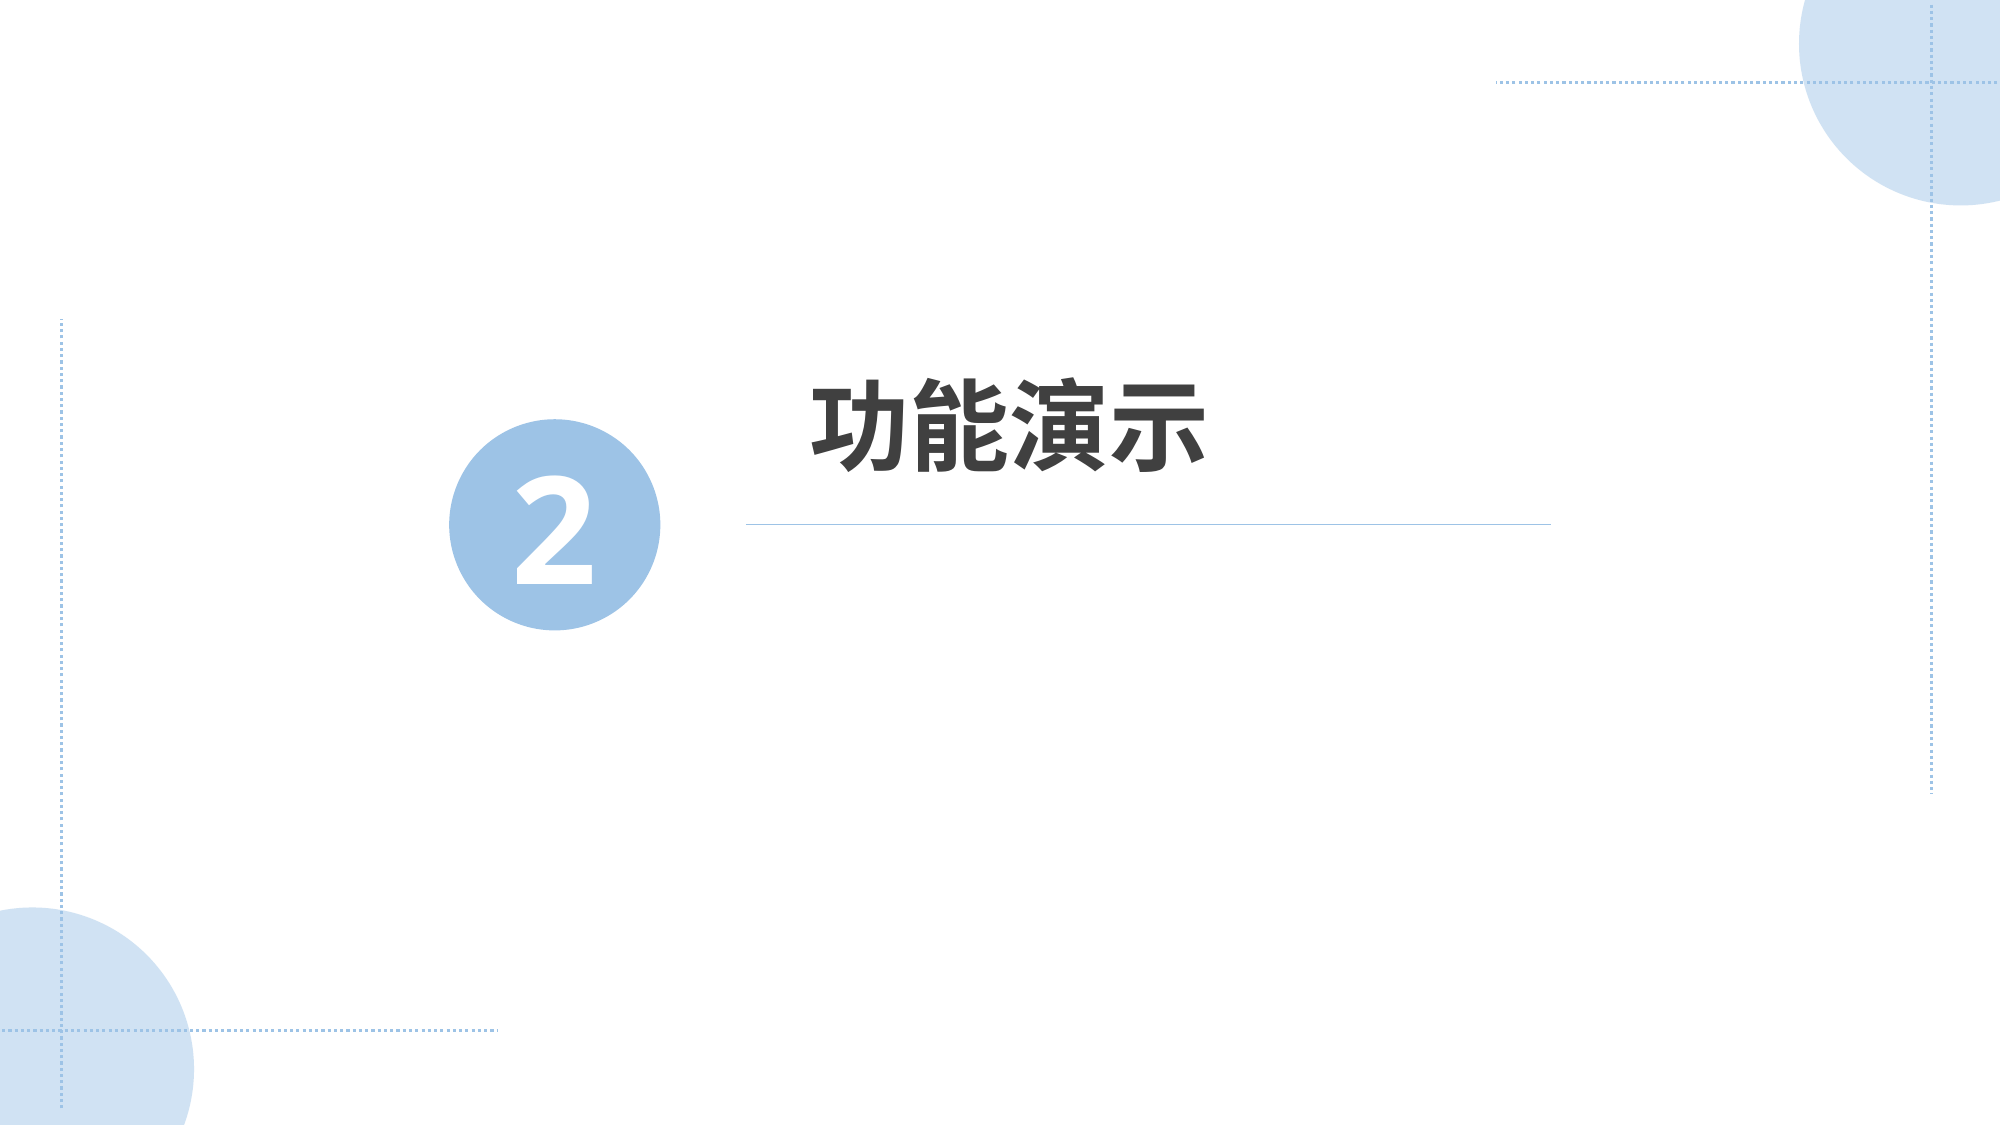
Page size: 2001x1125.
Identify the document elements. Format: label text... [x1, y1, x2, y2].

text_box [0, 1031, 196, 1125]
text_box 功能演示 [794, 356, 1492, 492]
text_box [1797, 0, 2000, 82]
text_box [1932, 83, 2000, 207]
text_box [1803, 83, 1931, 204]
text_box [62, 909, 191, 1030]
text_box 2 [448, 418, 662, 632]
text_box [0, 906, 61, 1030]
